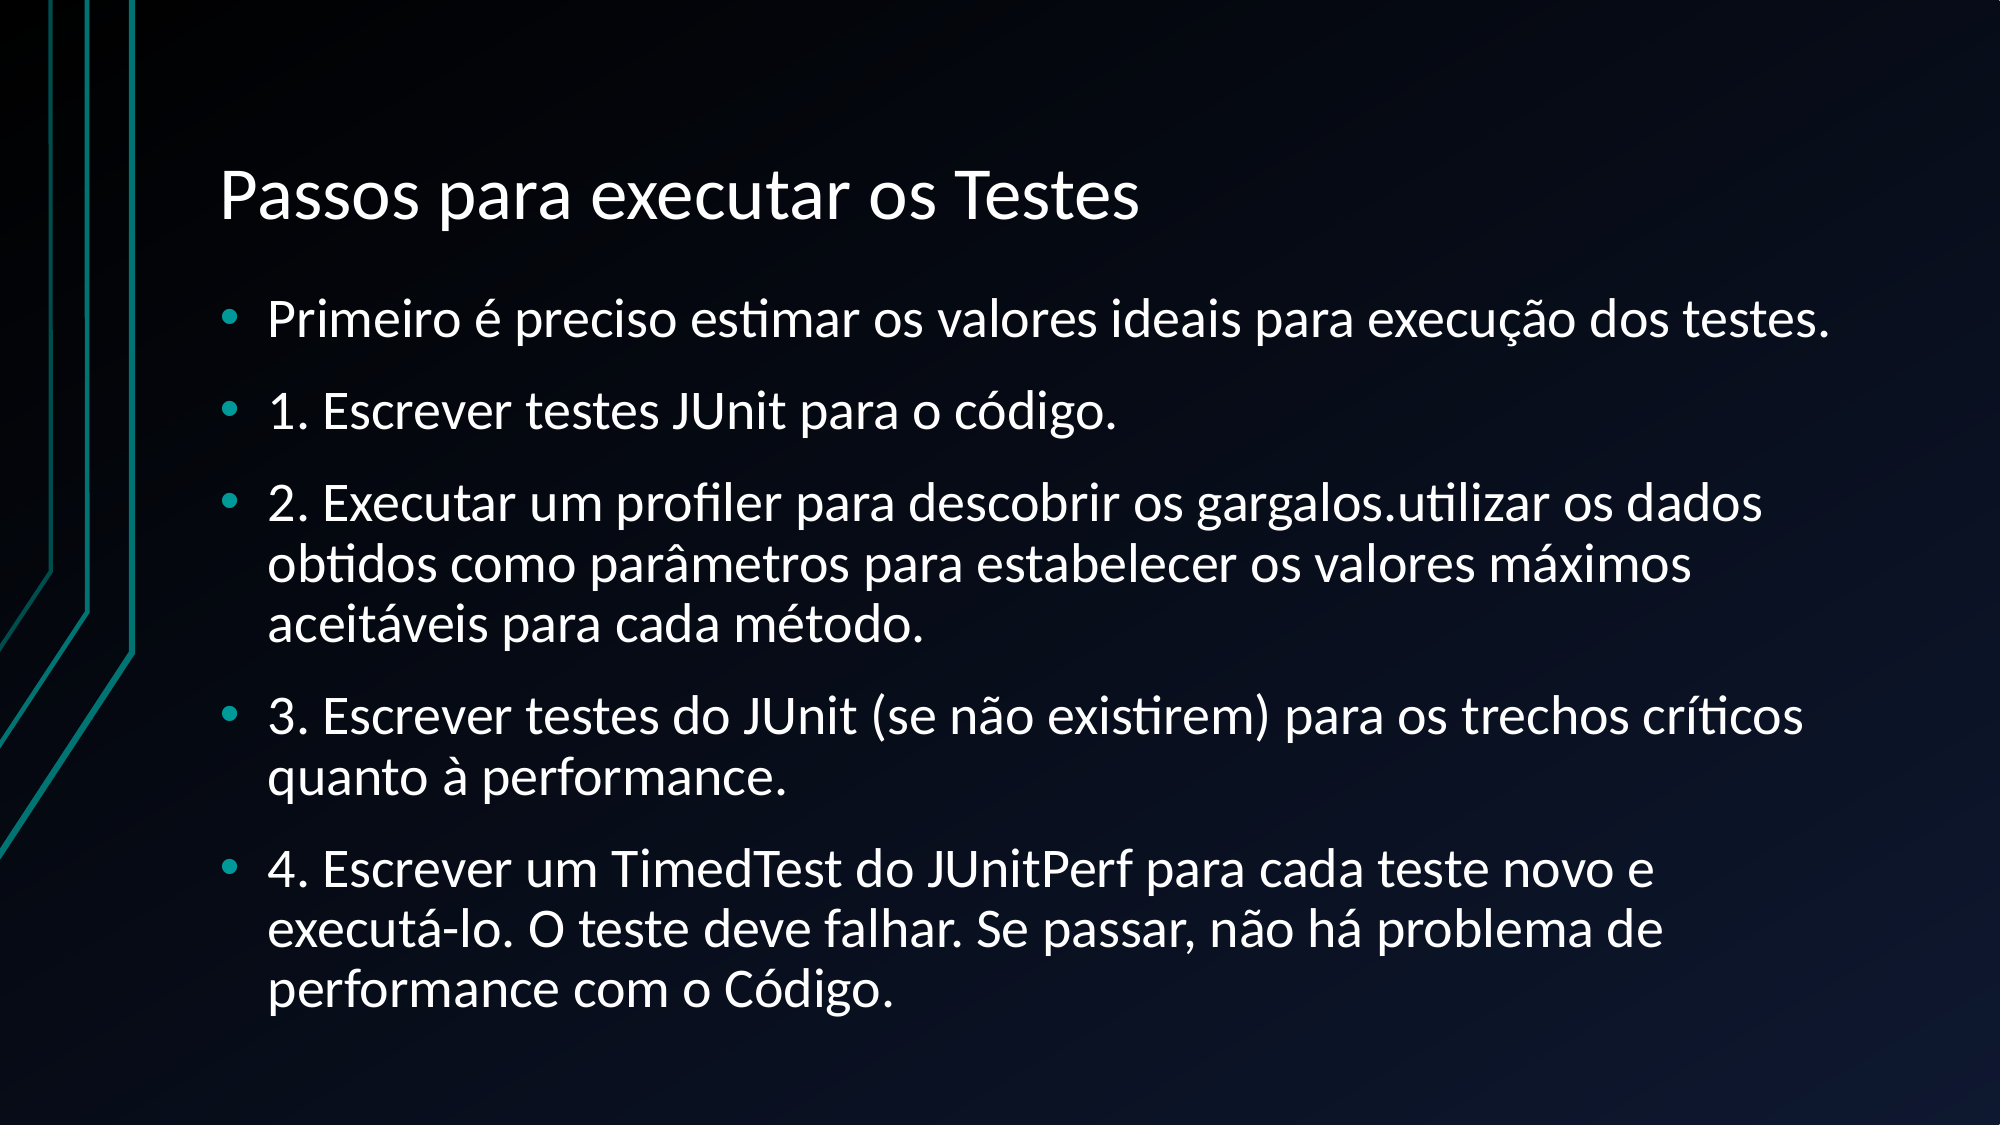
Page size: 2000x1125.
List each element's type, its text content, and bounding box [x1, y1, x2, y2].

list Primeiro é preciso estimar os valores ideais para execução dos testes. 1. Escrever testes JUnit para o código. 2. Executar um profiler para descobrir os gargalos.utilizar os dados obtidos como parâmetros para estabelecer os valores máximos aceitáveis para cada método. 3. Escrever testes do JUnit (se não existirem) para os trechos críticos quanto à performance. 4. Escrever um TimedTest do JUnitPerf para cada teste novo e executá-lo. O teste deve falhar. Se passar, não há problema de performance com o Código. [199, 279, 1874, 1071]
title Passos para executar os Testes [199, 45, 1900, 246]
